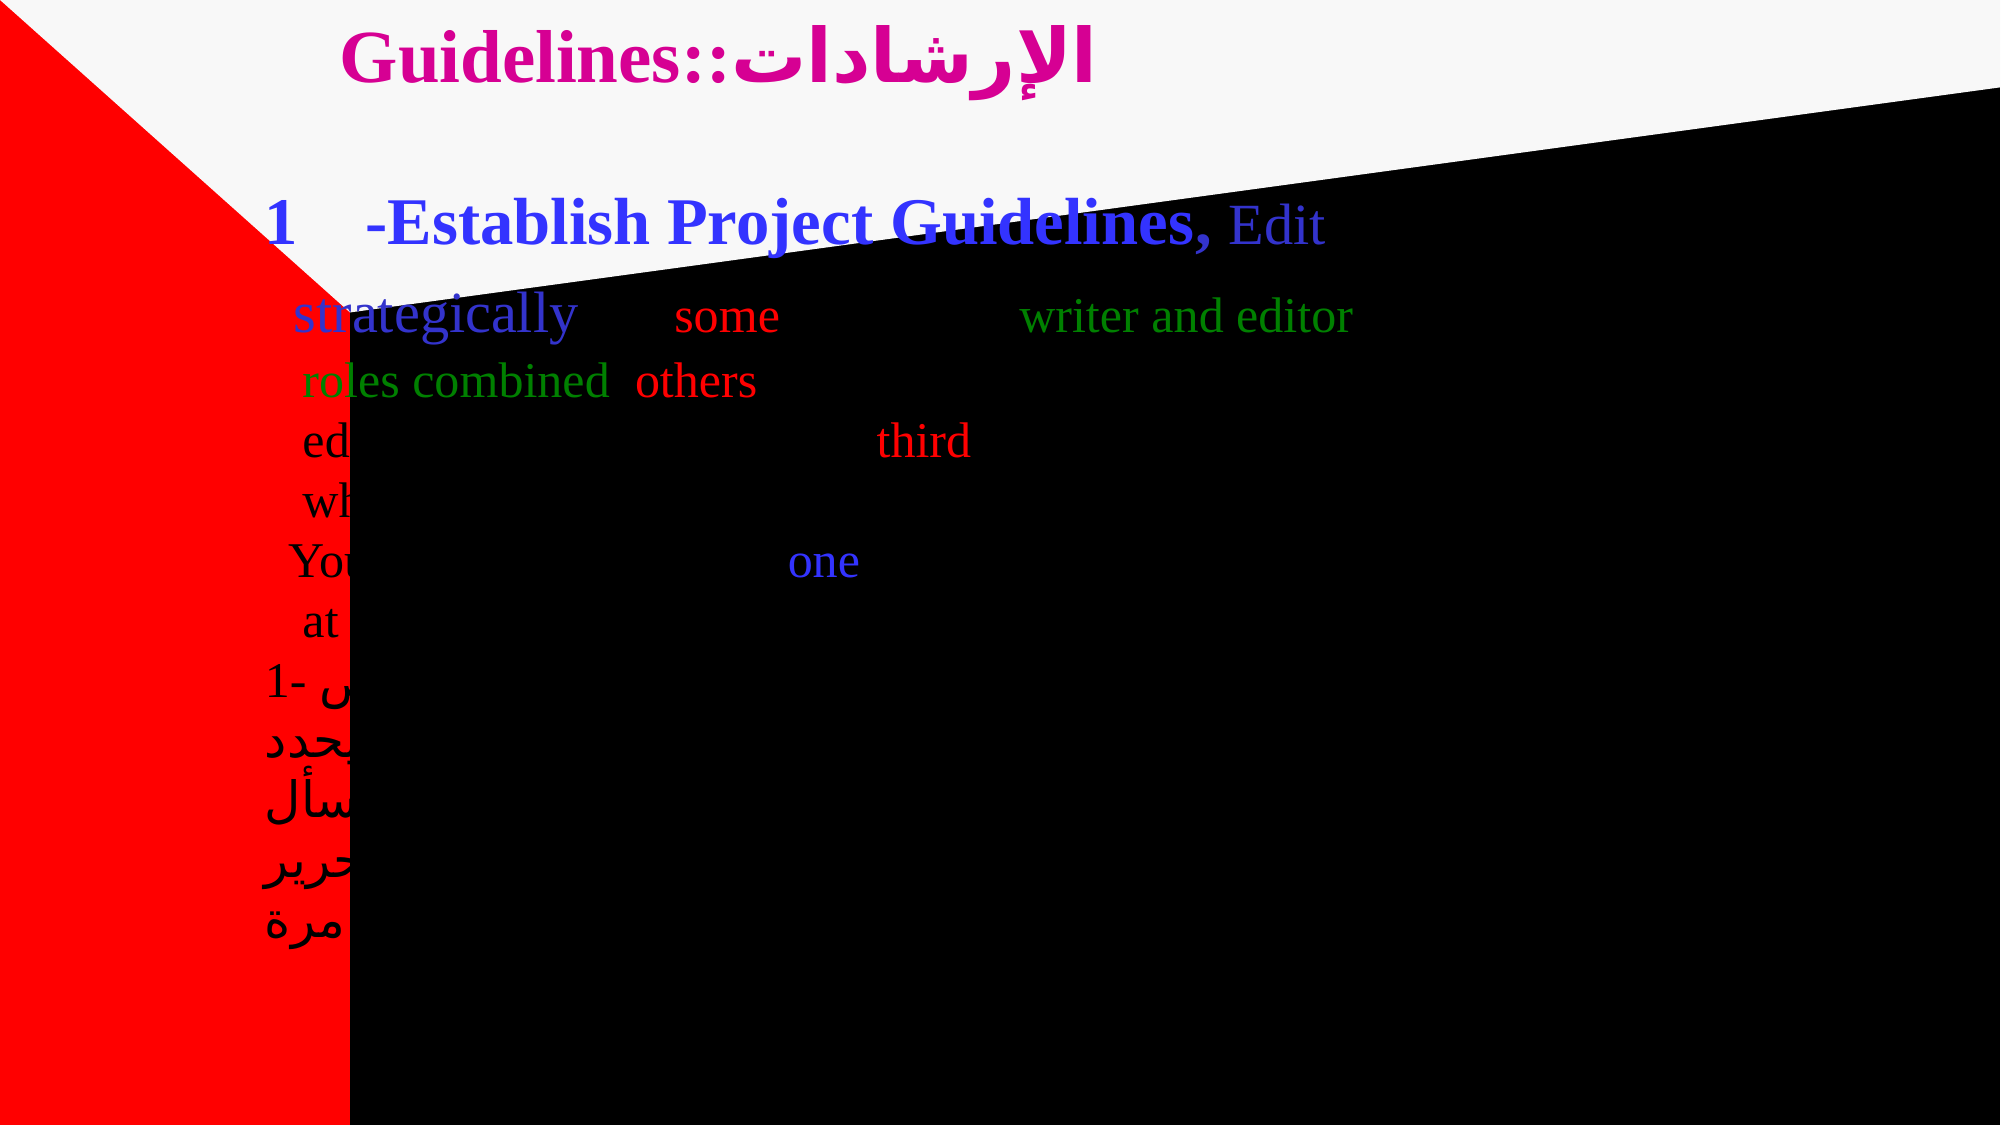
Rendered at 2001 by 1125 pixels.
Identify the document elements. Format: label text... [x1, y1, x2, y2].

title Guidelines:الإرشادات: 1-Establish Project Guidelines, Edit strategically: In some companies writer and editor roles combined, others writer specifies the kind of editing he wants to be done, third editors ask writers what level of edits they want. You should edit for only one document feature at a time 1- وضع إرشادات المشروع، التحرير بشكل استراتيجي: في بعض الشركات، يتم الجمع بين أدوار الكاتب والمحرر، وفي شركات أخرى يحدد الكاتب نوع التحرير الذي يريد القيام به، وفي شركات أخرى يسأل المحررون الكتاب عن مستوى التحرير الذي يريدونه. يجب عليك التحرير لميزة واحدة فقط في المستند في كل مرة [249, 0, 1750, 1125]
